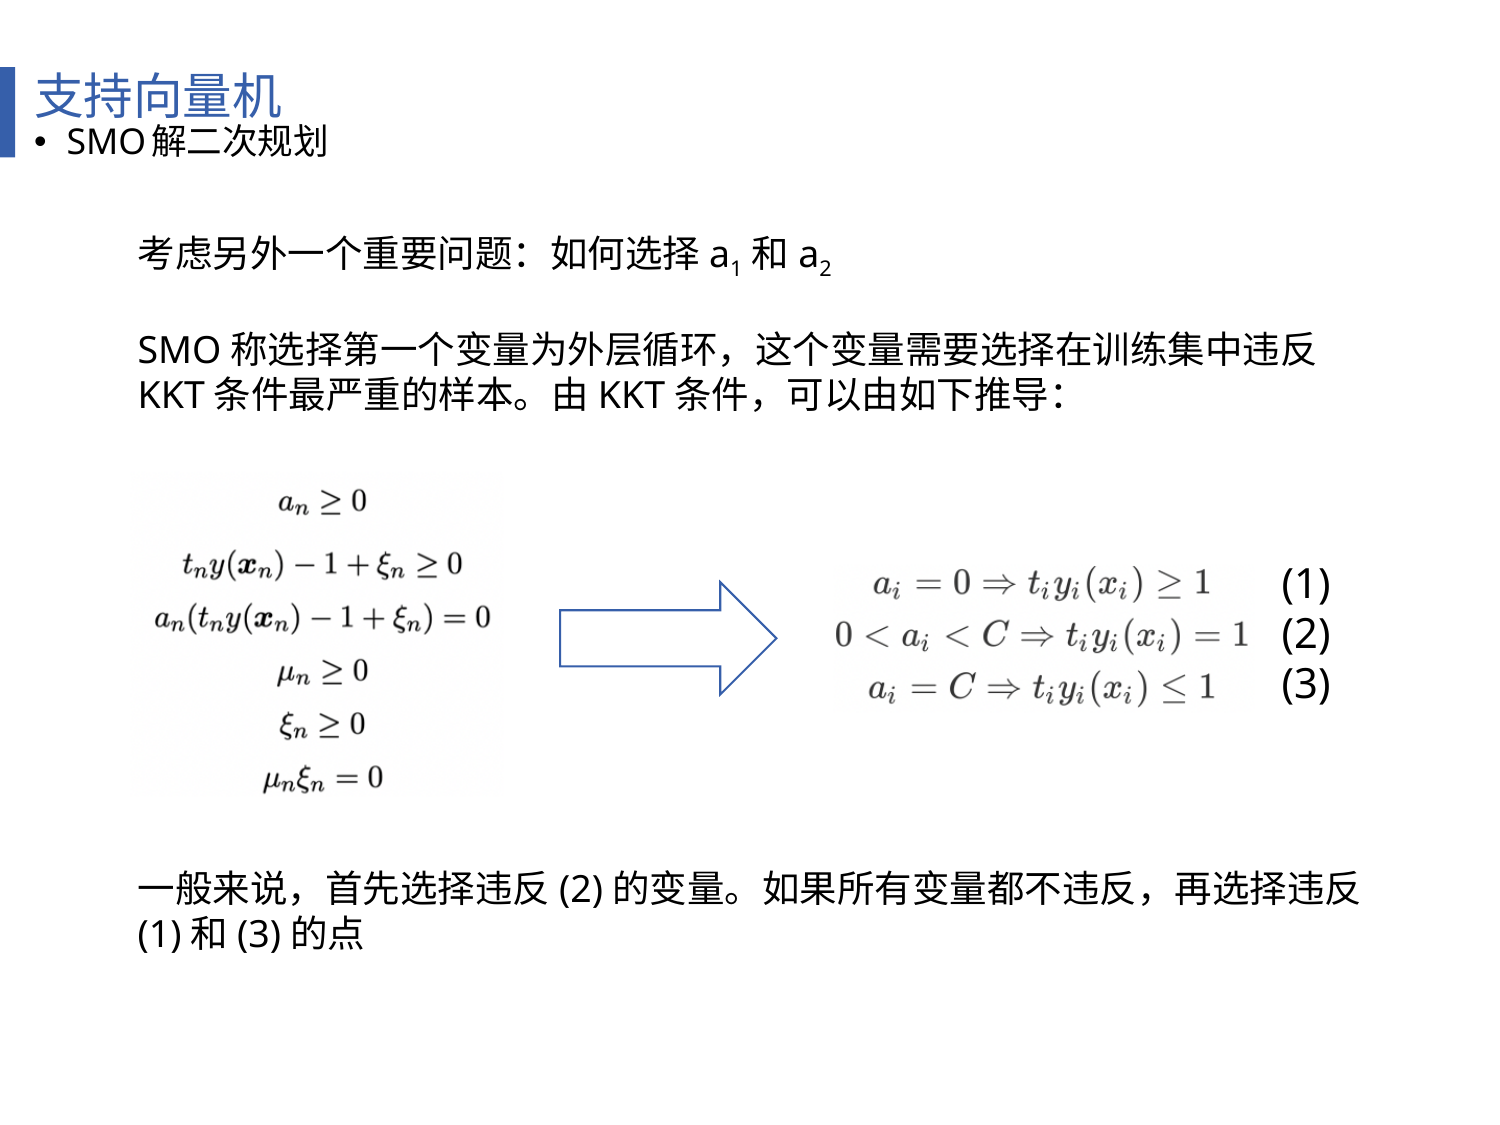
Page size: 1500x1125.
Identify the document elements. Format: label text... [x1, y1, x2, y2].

text_box 考虑另外一个重要问题：如何选择a1和a2 SMO称选择第一个变量为外层循环，这个变量需要选择在训练集中违反KKT条件最严重的样本。由KKT条件，可以由如下推导： [130, 222, 1329, 424]
text_box [560, 582, 777, 695]
picture [833, 564, 1255, 713]
list 支持向量机 [26, 63, 834, 116]
list SMO解二次规划 [26, 116, 834, 171]
text_box (1) (2) (3) [1274, 549, 1383, 715]
picture [130, 471, 504, 806]
text_box 一般来说，首先选择违反(2)的变量。如果所有变量都不违反，再选择违反(1)和(3)的点 [130, 857, 1383, 963]
